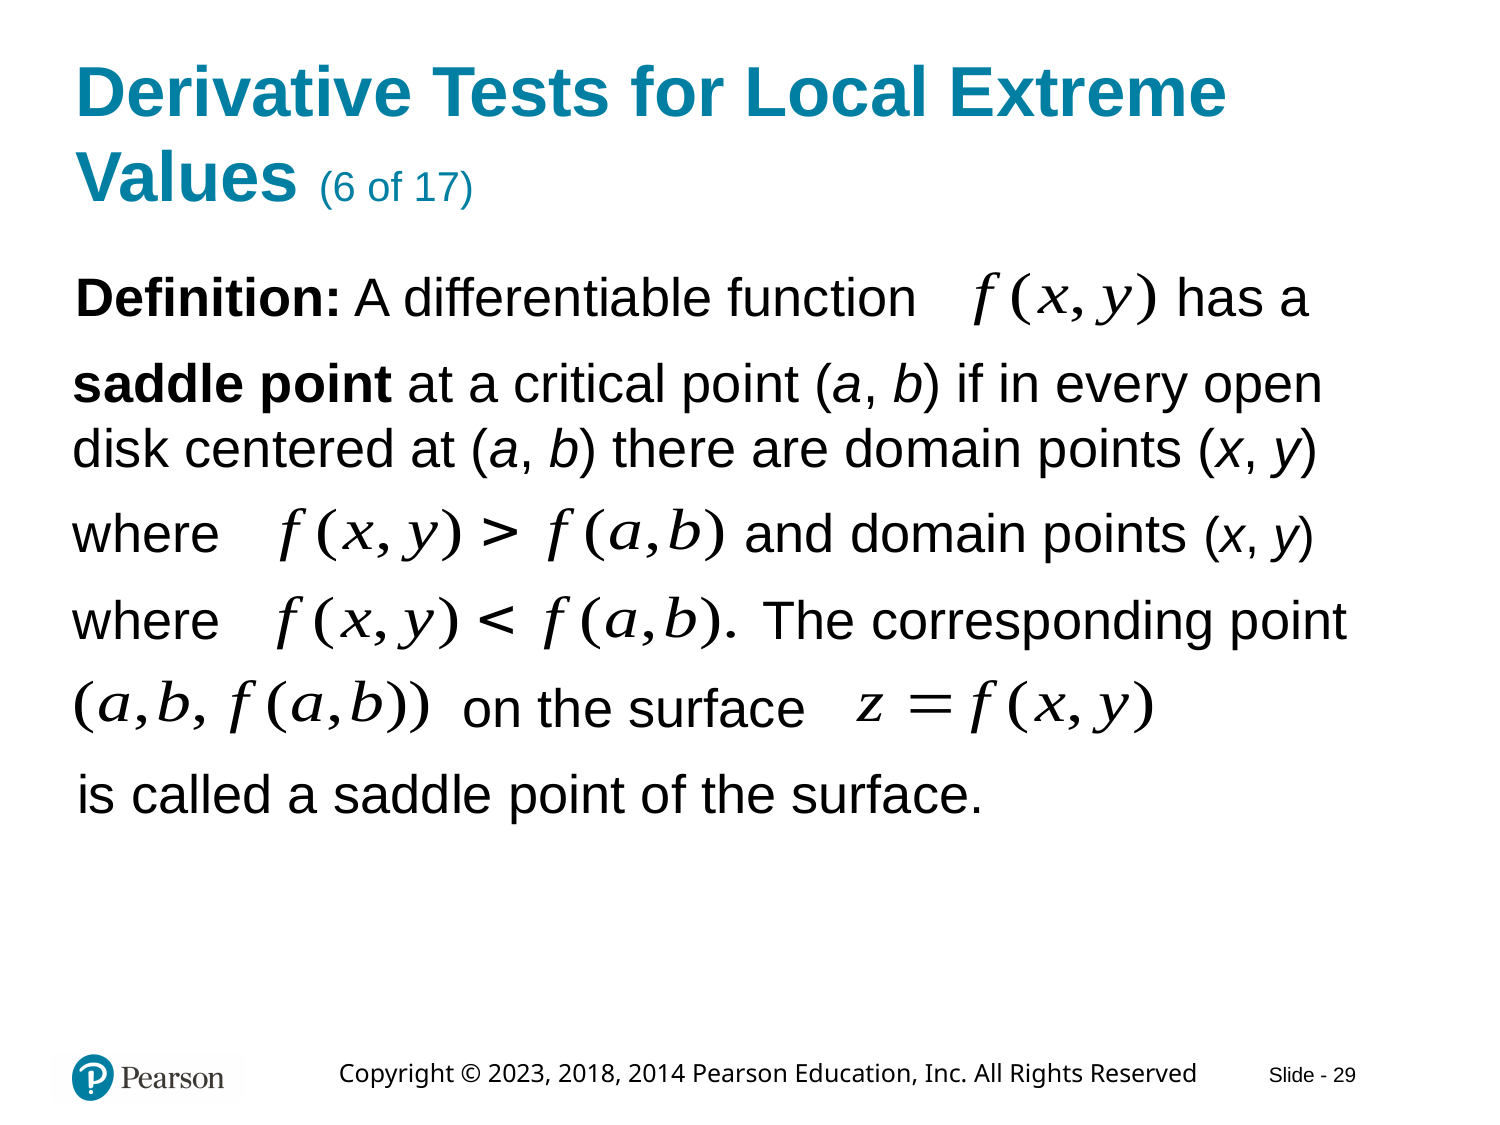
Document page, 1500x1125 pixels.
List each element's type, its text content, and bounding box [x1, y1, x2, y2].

list where [72, 585, 250, 663]
list Definition: A differentiable function [75, 262, 947, 338]
list on the surface [462, 673, 838, 745]
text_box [261, 503, 733, 570]
list is called a saddle point of the surface. [77, 759, 1071, 840]
list and domain points (x, y) [744, 498, 1350, 575]
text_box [955, 267, 1163, 333]
list saddle point at a critical point (a, b) if in every open disk centered at (a, b) there are domain points (x, y) [72, 348, 1423, 488]
picture [51, 1053, 245, 1102]
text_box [849, 675, 1161, 742]
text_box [68, 675, 439, 742]
title Derivative Tests for Local Extreme Values (6 of 17) [75, 35, 1425, 216]
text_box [258, 591, 742, 658]
list has a [1176, 262, 1338, 338]
list The corresponding point [762, 585, 1388, 658]
list where [72, 498, 250, 575]
